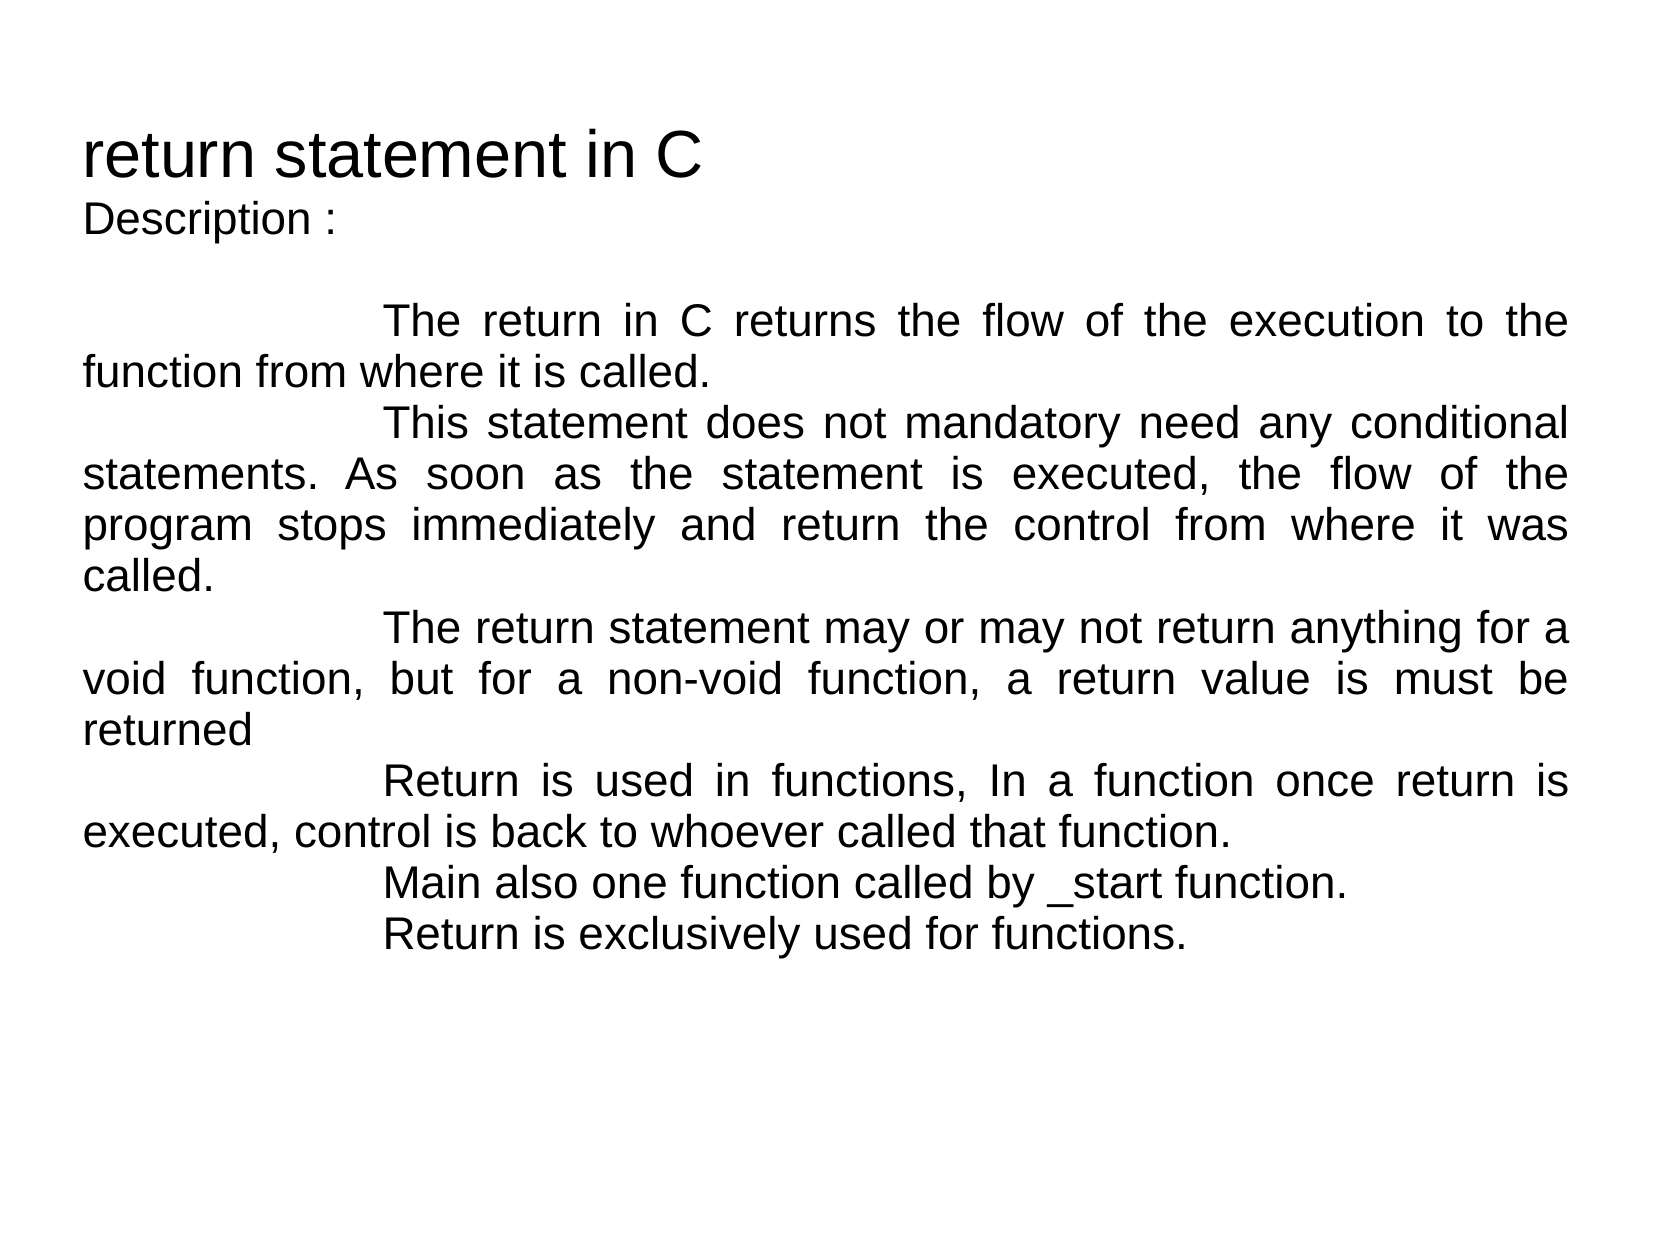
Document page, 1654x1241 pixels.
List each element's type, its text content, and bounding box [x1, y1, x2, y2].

text_box Description : The return in C returns the flow of the execution to the function from where it is called. This statement does not mandatory need any conditional statements. As soon as the statement is executed, the flow of the program stops immediately and return the control from where it was called. The return statement may or may not return anything for a void function, but for a non-void function, a return value is must be returned Return is used in functions, In a function once return is executed, control is back to whoever called that function. Main also one function called by _start function. Return is exclusively used for functions. [82, 0, 1571, 1241]
